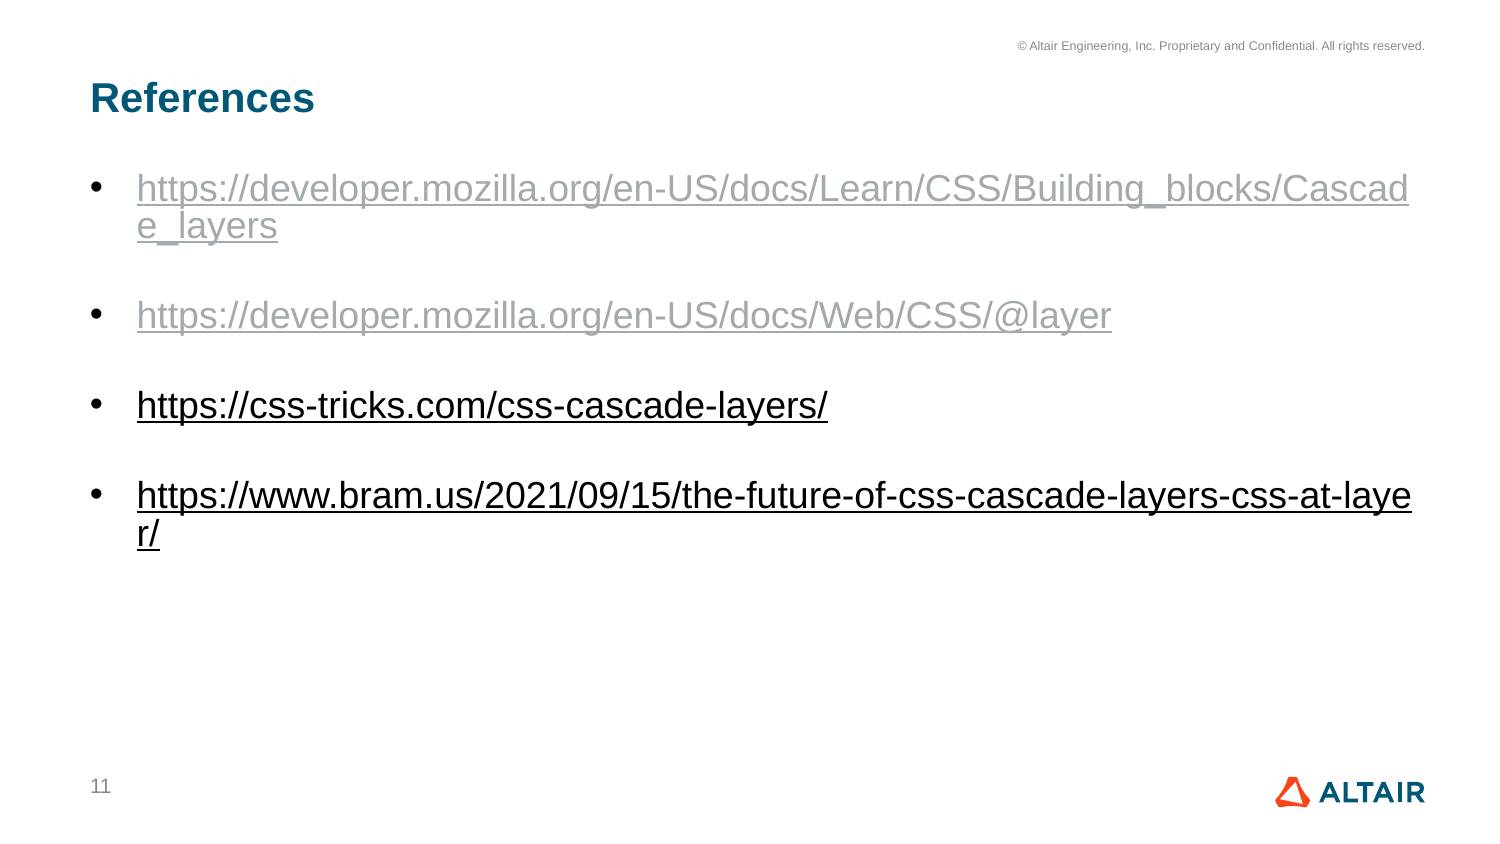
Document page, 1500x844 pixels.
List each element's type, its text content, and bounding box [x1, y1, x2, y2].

text_box https://developer.mozilla.org/en-US/docs/Learn/CSS/Building_blocks/Cascade_layers https://developer.mozilla.org/en-US/docs/Web/CSS/@layer https://css-tricks.com/css-cascade-layers/ https://www.bram.us/2021/09/15/the-future-of-css-cascade-layers-css-at-layer/ [75, 156, 1434, 577]
slide_number 11 [75, 762, 413, 808]
title References [75, 75, 1423, 124]
